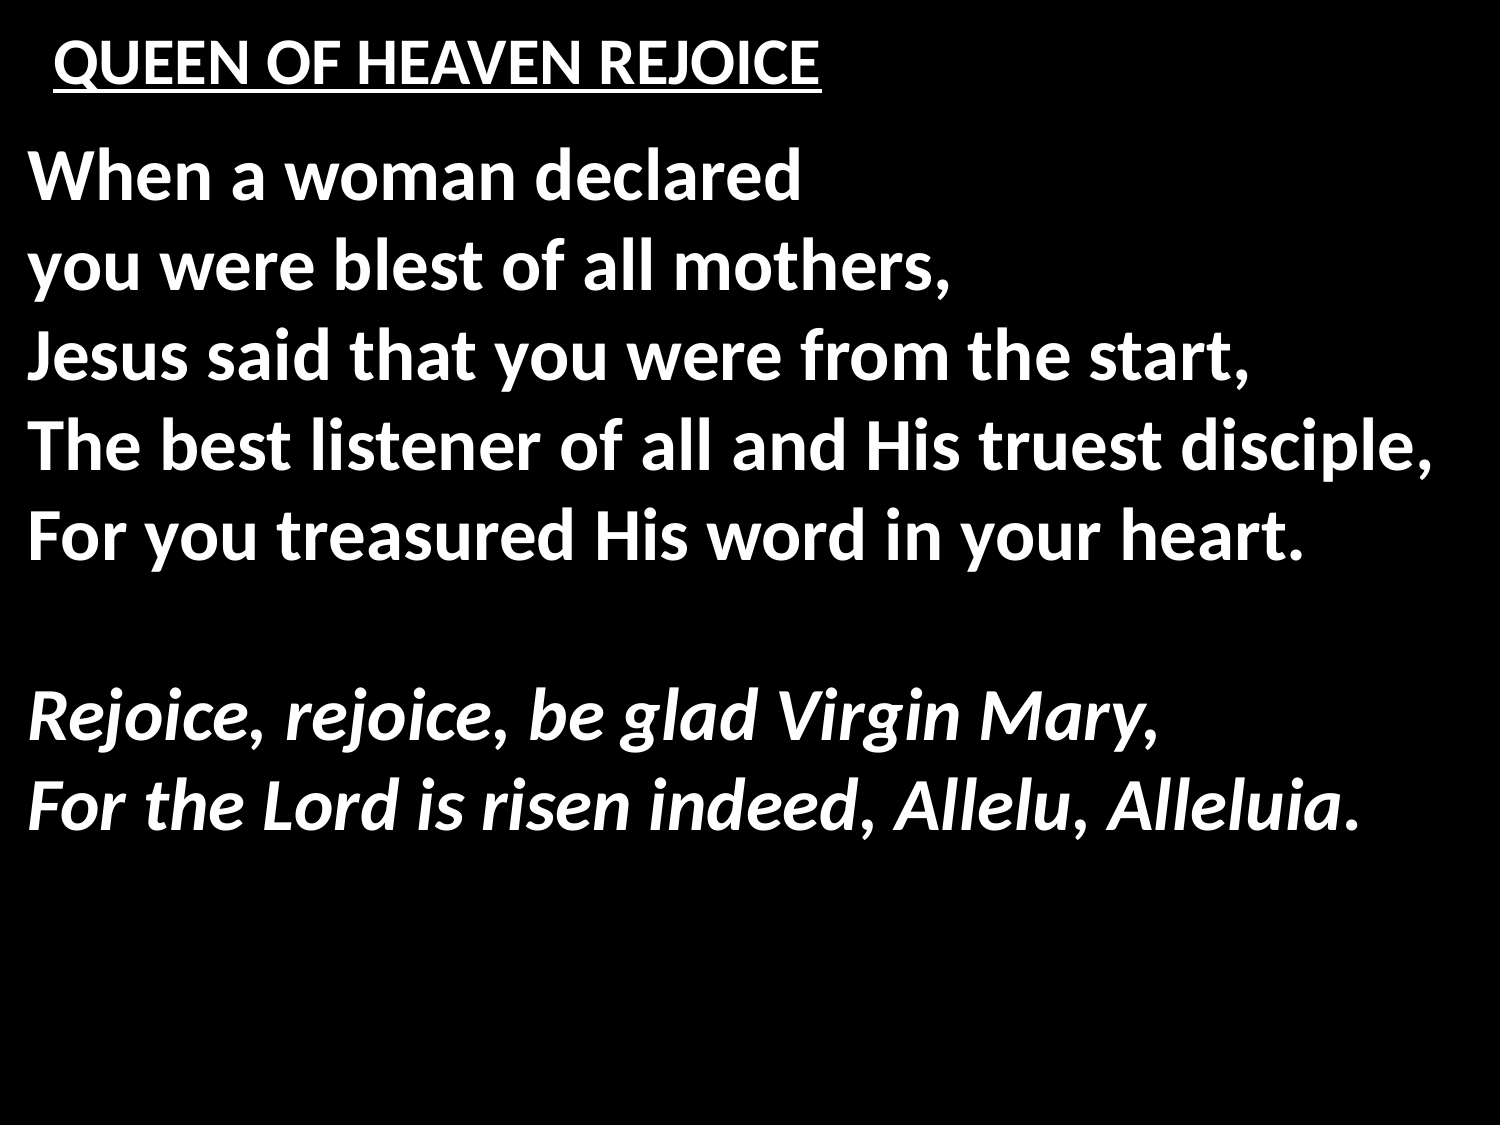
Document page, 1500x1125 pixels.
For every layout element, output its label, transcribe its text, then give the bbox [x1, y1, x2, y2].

list When a woman declared you were blest of all mothers, Jesus said that you were from the start, The best listener of all and His truest disciple, For you treasured His word in your heart. Rejoice, rejoice, be glad Virgin Mary, For the Lord is risen indeed, Allelu, Alleluia. [8, 125, 1489, 1116]
title QUEEN OF HEAVEN REJOICE [10, 0, 1490, 117]
